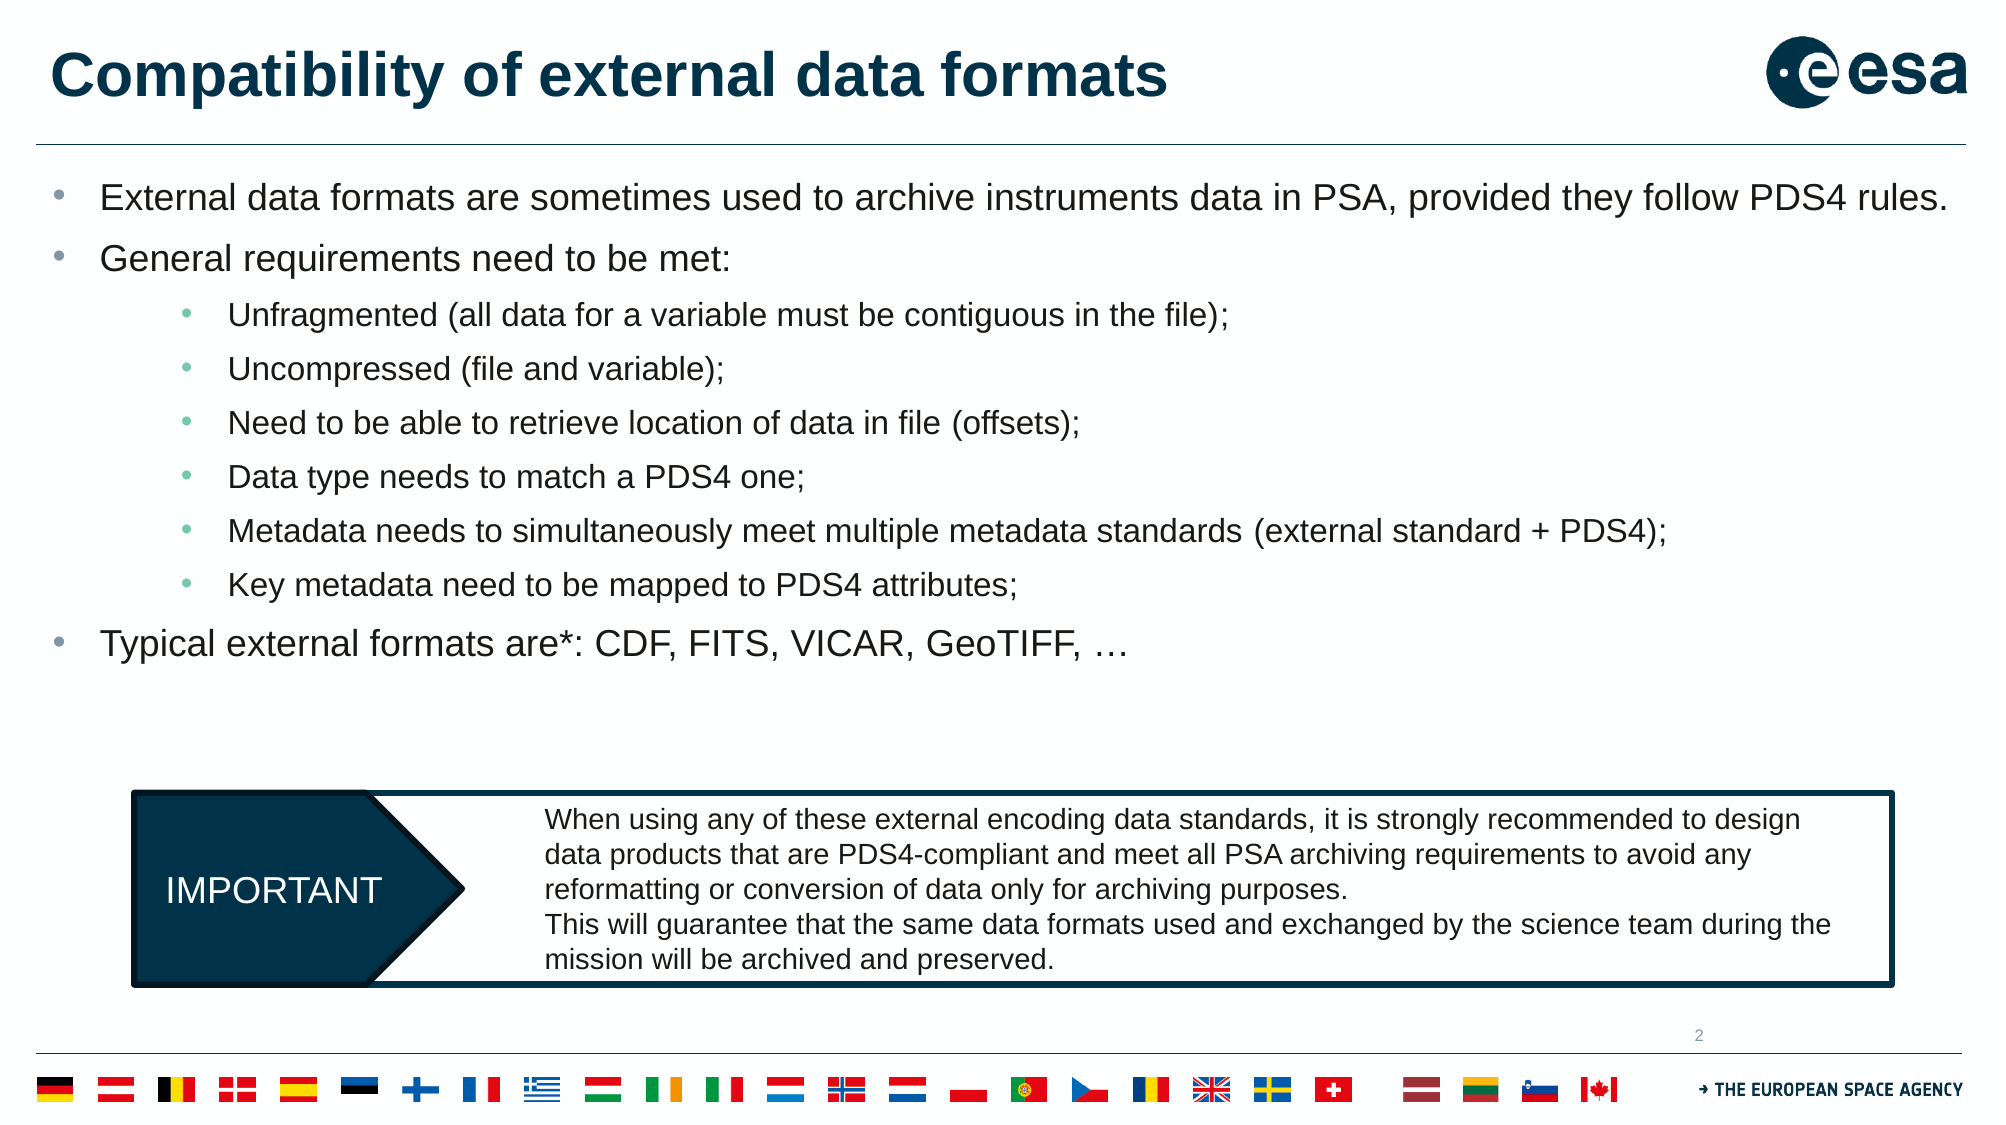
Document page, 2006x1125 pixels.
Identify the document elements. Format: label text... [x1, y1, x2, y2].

picture [950, 1077, 987, 1102]
picture [889, 1077, 926, 1102]
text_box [133, 792, 1893, 985]
picture [1193, 1077, 1230, 1102]
picture [1522, 1077, 1558, 1102]
picture [98, 1077, 134, 1102]
picture [37, 1077, 73, 1102]
picture [280, 1077, 317, 1102]
picture [1696, 1080, 1966, 1098]
title Compatibility of external data formats [35, 25, 1694, 119]
list External data formats are sometimes used to archive instruments data in PSA, provided they follow PDS4 rules. General requirements need to be met: Unfragmented (all data for a variable must be contiguous in the file); Uncompressed (file and variable); Need to be able to retrieve location of data in file (offsets); Data type needs to match a PDS4 one; Metadata needs to simultaneously meet multiple metadata standards (external standard + PDS4); Key metadata need to be mapped to PDS4 attributes; Typical external formats are*: CDF, FITS, VICAR, GeoTIFF, … [37, 156, 1968, 706]
picture [1072, 1077, 1108, 1102]
picture [1581, 1077, 1617, 1102]
picture [1133, 1077, 1169, 1102]
picture [646, 1077, 682, 1102]
picture [341, 1077, 378, 1102]
picture [158, 1077, 195, 1102]
picture [706, 1077, 743, 1102]
picture [463, 1077, 500, 1102]
picture [524, 1077, 560, 1102]
picture [402, 1077, 439, 1102]
picture [1011, 1077, 1047, 1102]
picture [585, 1077, 621, 1102]
picture [1694, 0, 2006, 180]
picture [1254, 1077, 1291, 1102]
picture [767, 1077, 804, 1102]
picture [219, 1077, 256, 1102]
picture [1403, 1077, 1440, 1102]
picture [1315, 1077, 1352, 1102]
picture [828, 1077, 865, 1102]
